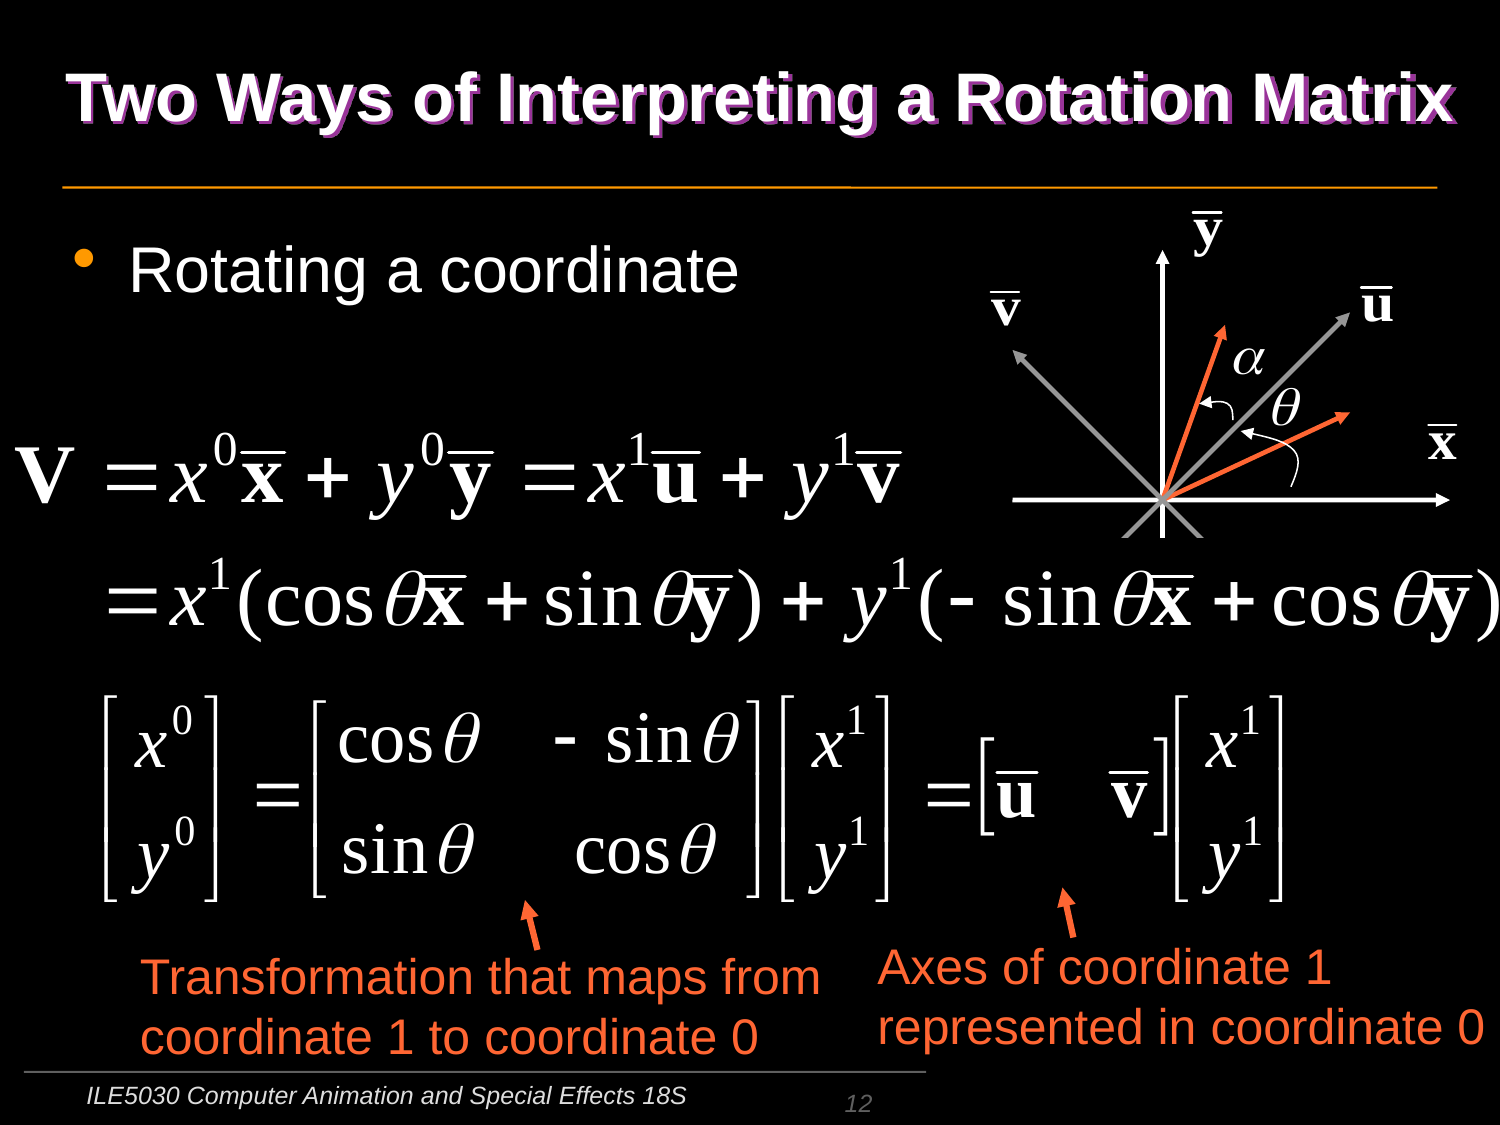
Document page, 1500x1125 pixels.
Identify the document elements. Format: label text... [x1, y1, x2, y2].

text_box Transformation that maps from coordinate 1 to coordinate 0 [125, 937, 850, 1073]
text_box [1262, 374, 1311, 437]
text_box [1012, 349, 1198, 535]
text_box [1162, 324, 1227, 499]
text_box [1418, 412, 1464, 466]
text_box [1224, 337, 1278, 387]
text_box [87, 681, 1307, 913]
text_box [1289, 313, 1346, 373]
text_box [1164, 493, 1450, 507]
text_box [1240, 427, 1299, 487]
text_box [87, 537, 1500, 656]
slide_number 12 [738, 1084, 888, 1125]
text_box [1183, 199, 1232, 267]
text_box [981, 279, 1030, 337]
text_box [1156, 249, 1169, 498]
list Rotating a coordinate [57, 542, 1438, 1038]
text_box Axes of coordinate 1 represented in coordinate 0 [862, 927, 1500, 1063]
title Two Ways of Interpreting a Rotation Matrix [50, 0, 1500, 188]
footer ILE5030 Computer Animation and Special Effects 18S [37, 1071, 738, 1125]
list Rotating a coordinate [57, 212, 1438, 535]
text_box [1199, 396, 1233, 421]
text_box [1351, 274, 1401, 333]
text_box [0, 412, 913, 534]
text_box [1315, 412, 1351, 429]
